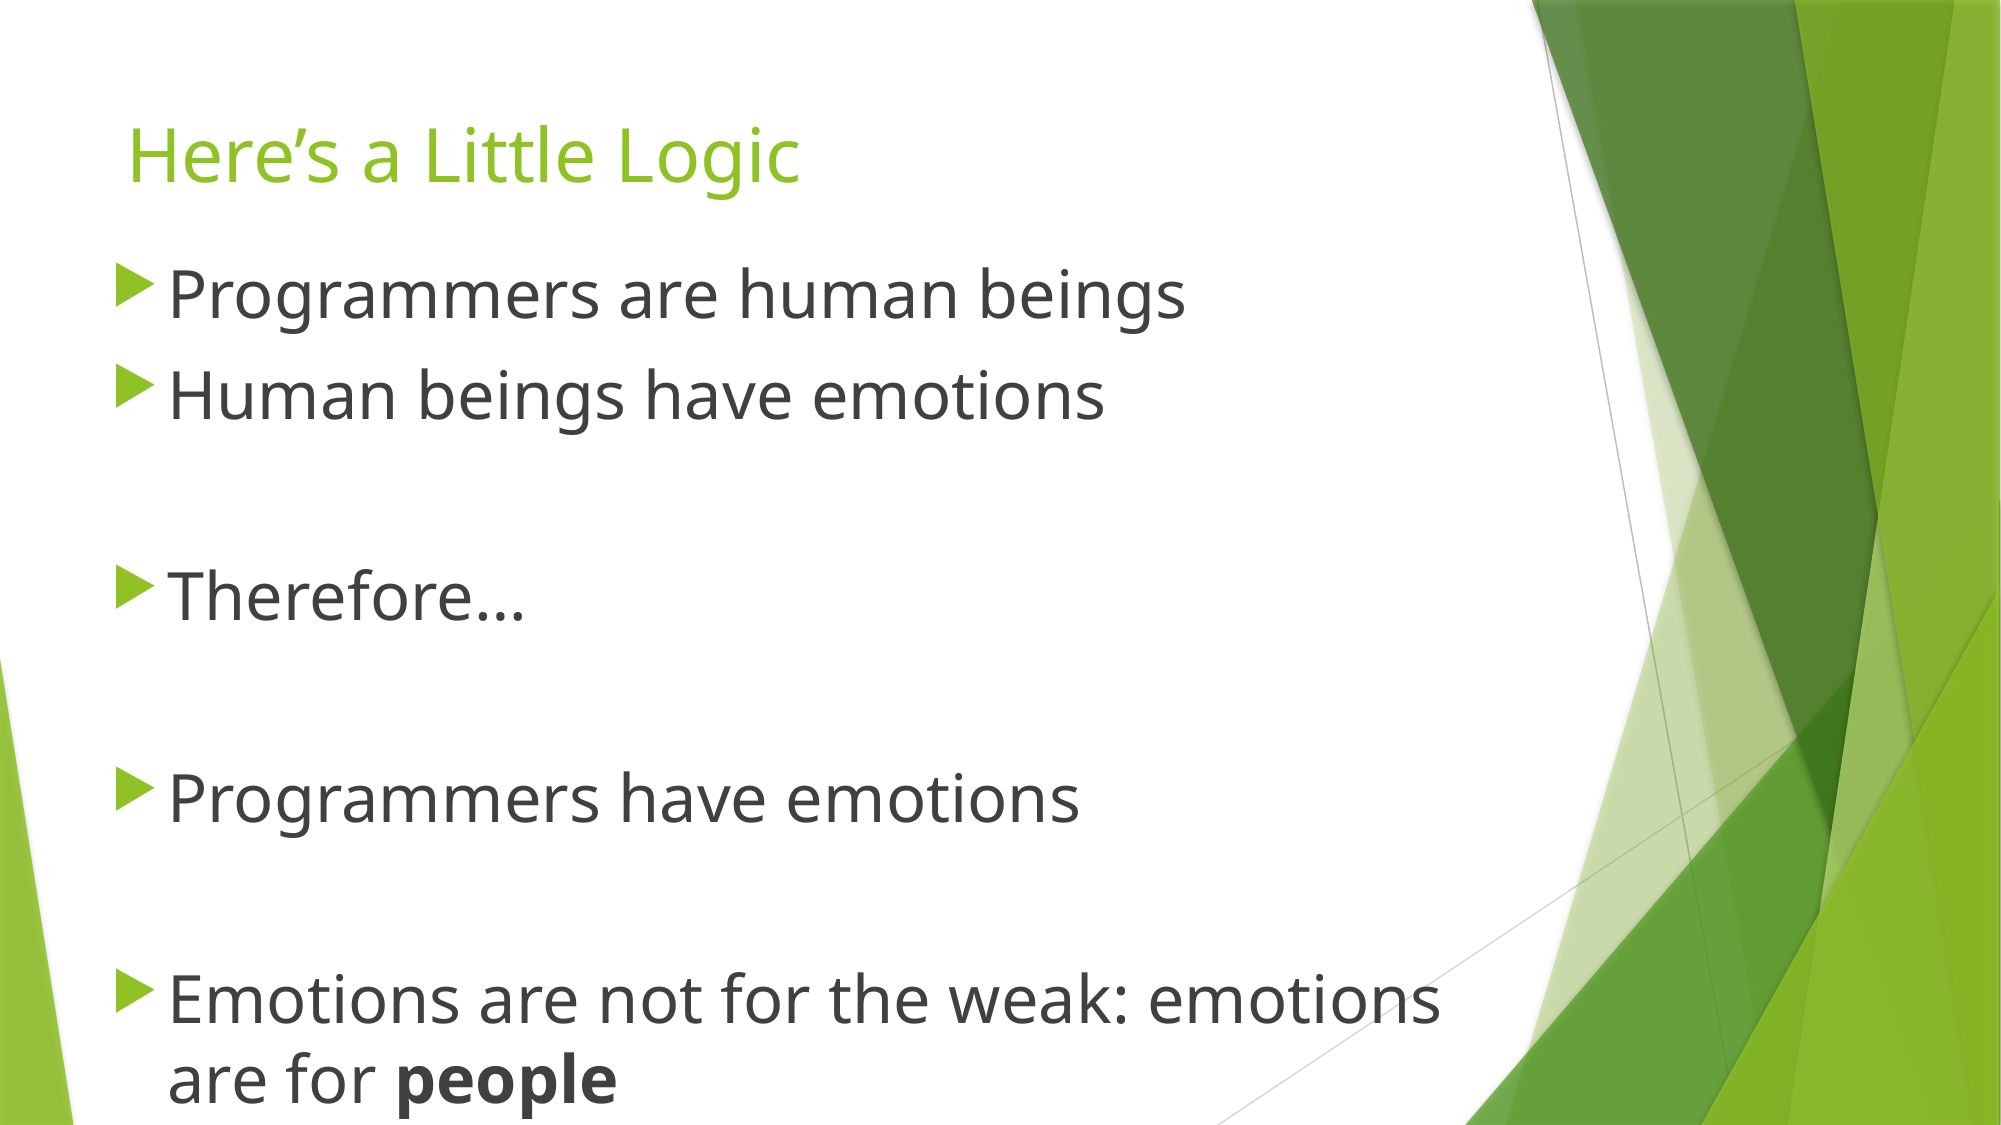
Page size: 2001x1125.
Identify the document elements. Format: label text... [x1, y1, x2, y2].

title Here’s a Little Logic [111, 99, 1522, 317]
list Programmers are human beings Human beings have emotions Therefore… Programmers have emotions Emotions are not for the weak: emotions are for people [96, 244, 1507, 881]
